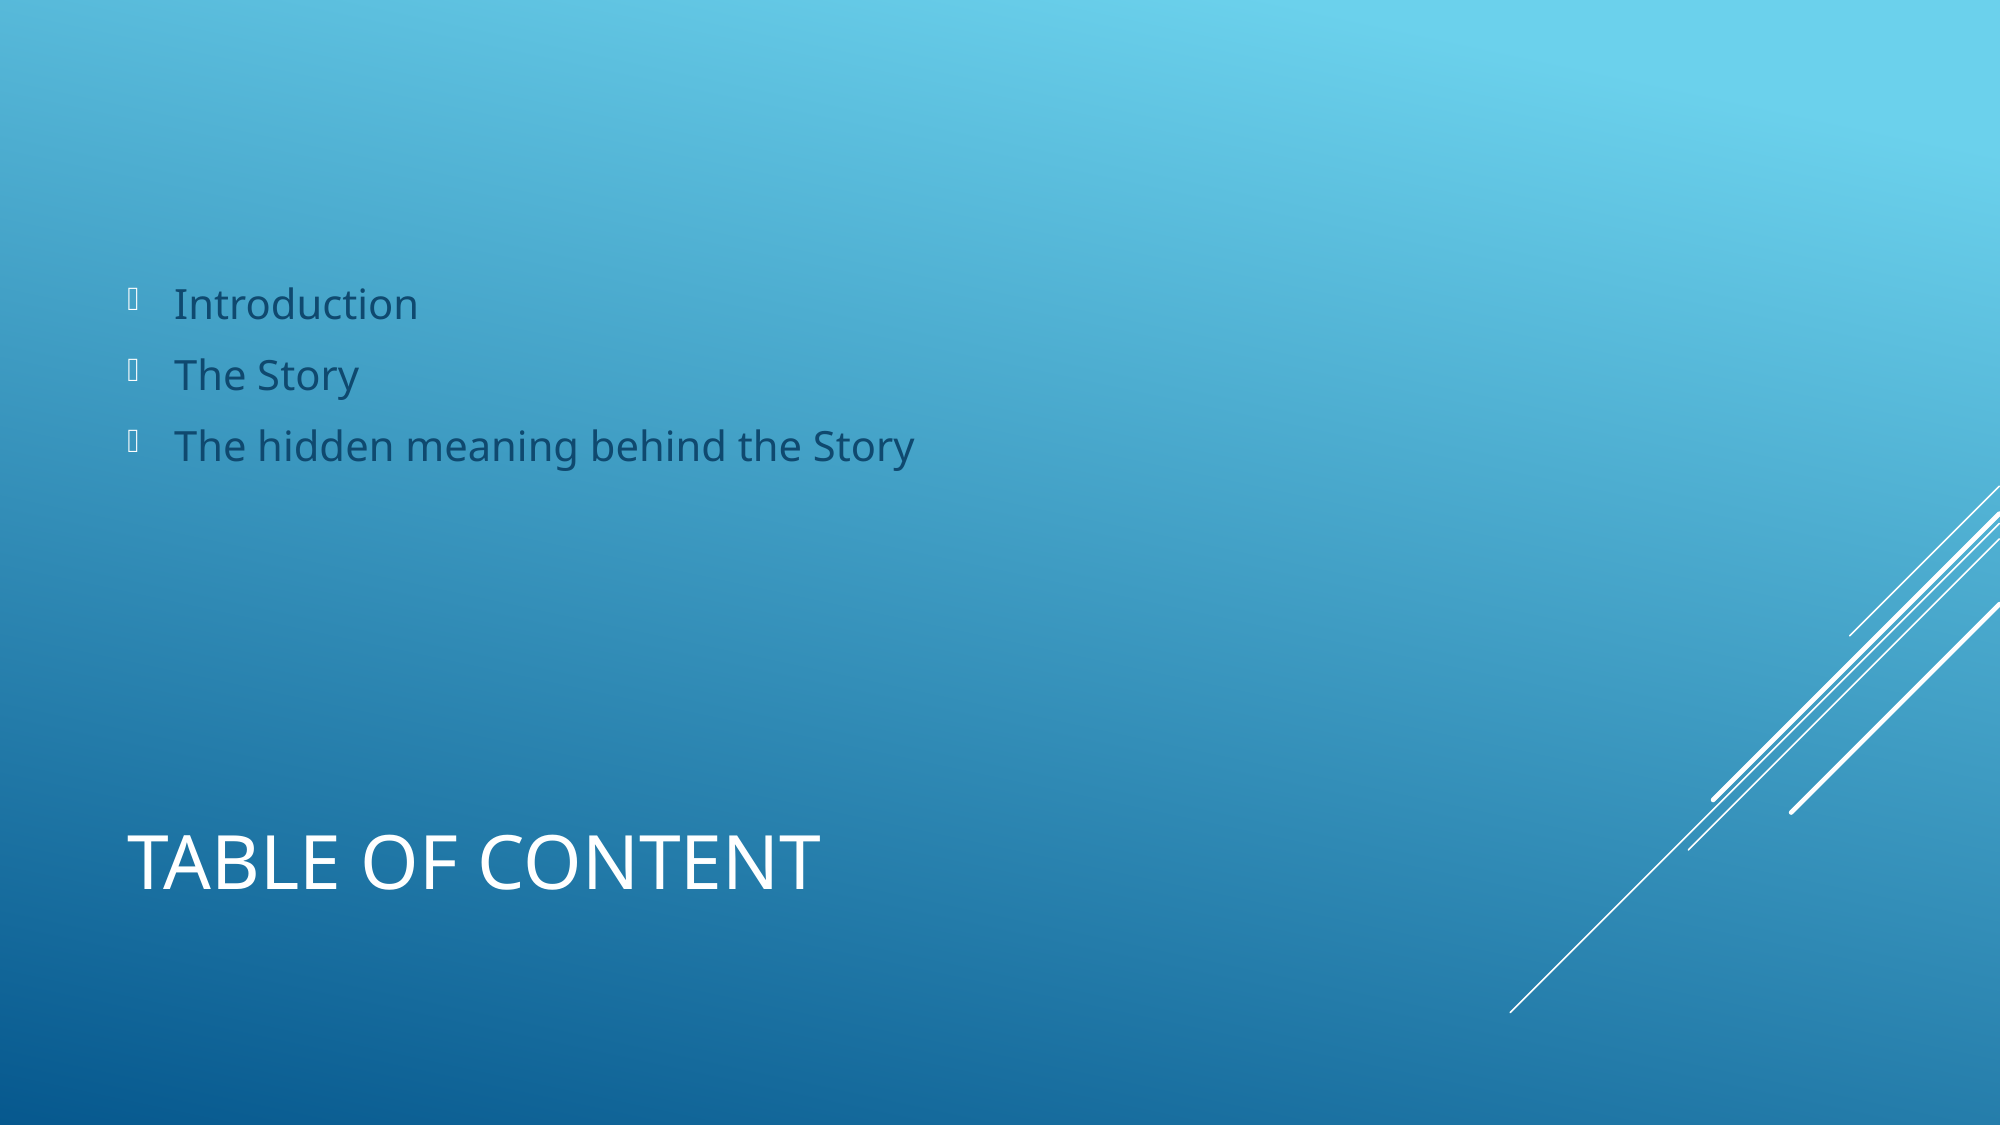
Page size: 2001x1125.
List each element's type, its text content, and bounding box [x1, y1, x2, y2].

title Table of content [112, 736, 1513, 984]
list Introduction The Story The hidden meaning behind the Story [112, 112, 1513, 706]
